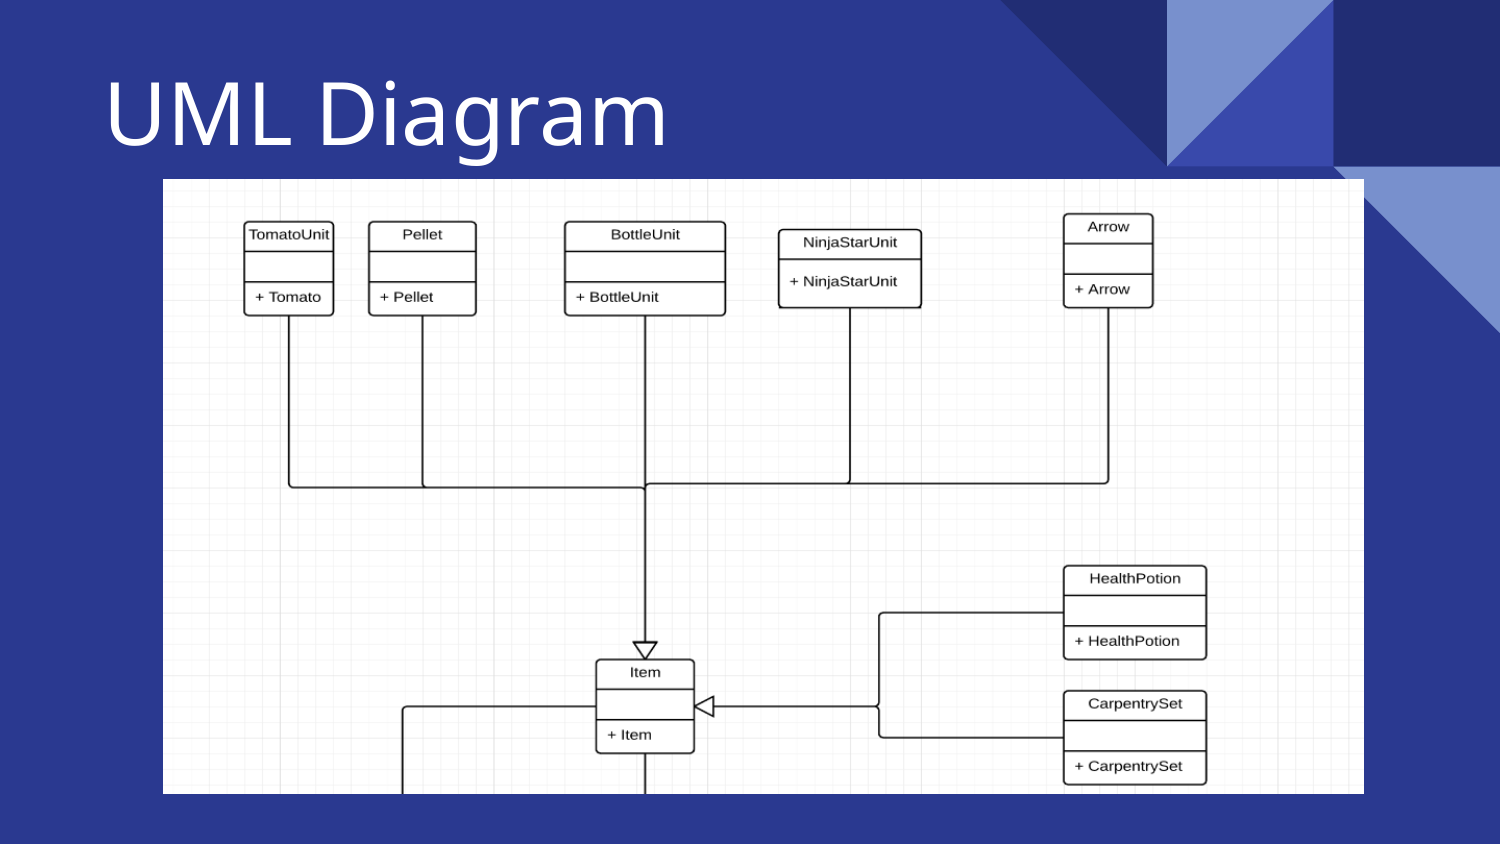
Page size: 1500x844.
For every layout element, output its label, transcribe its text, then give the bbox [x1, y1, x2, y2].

title UML Diagram [88, 41, 1438, 180]
picture [163, 179, 1364, 794]
